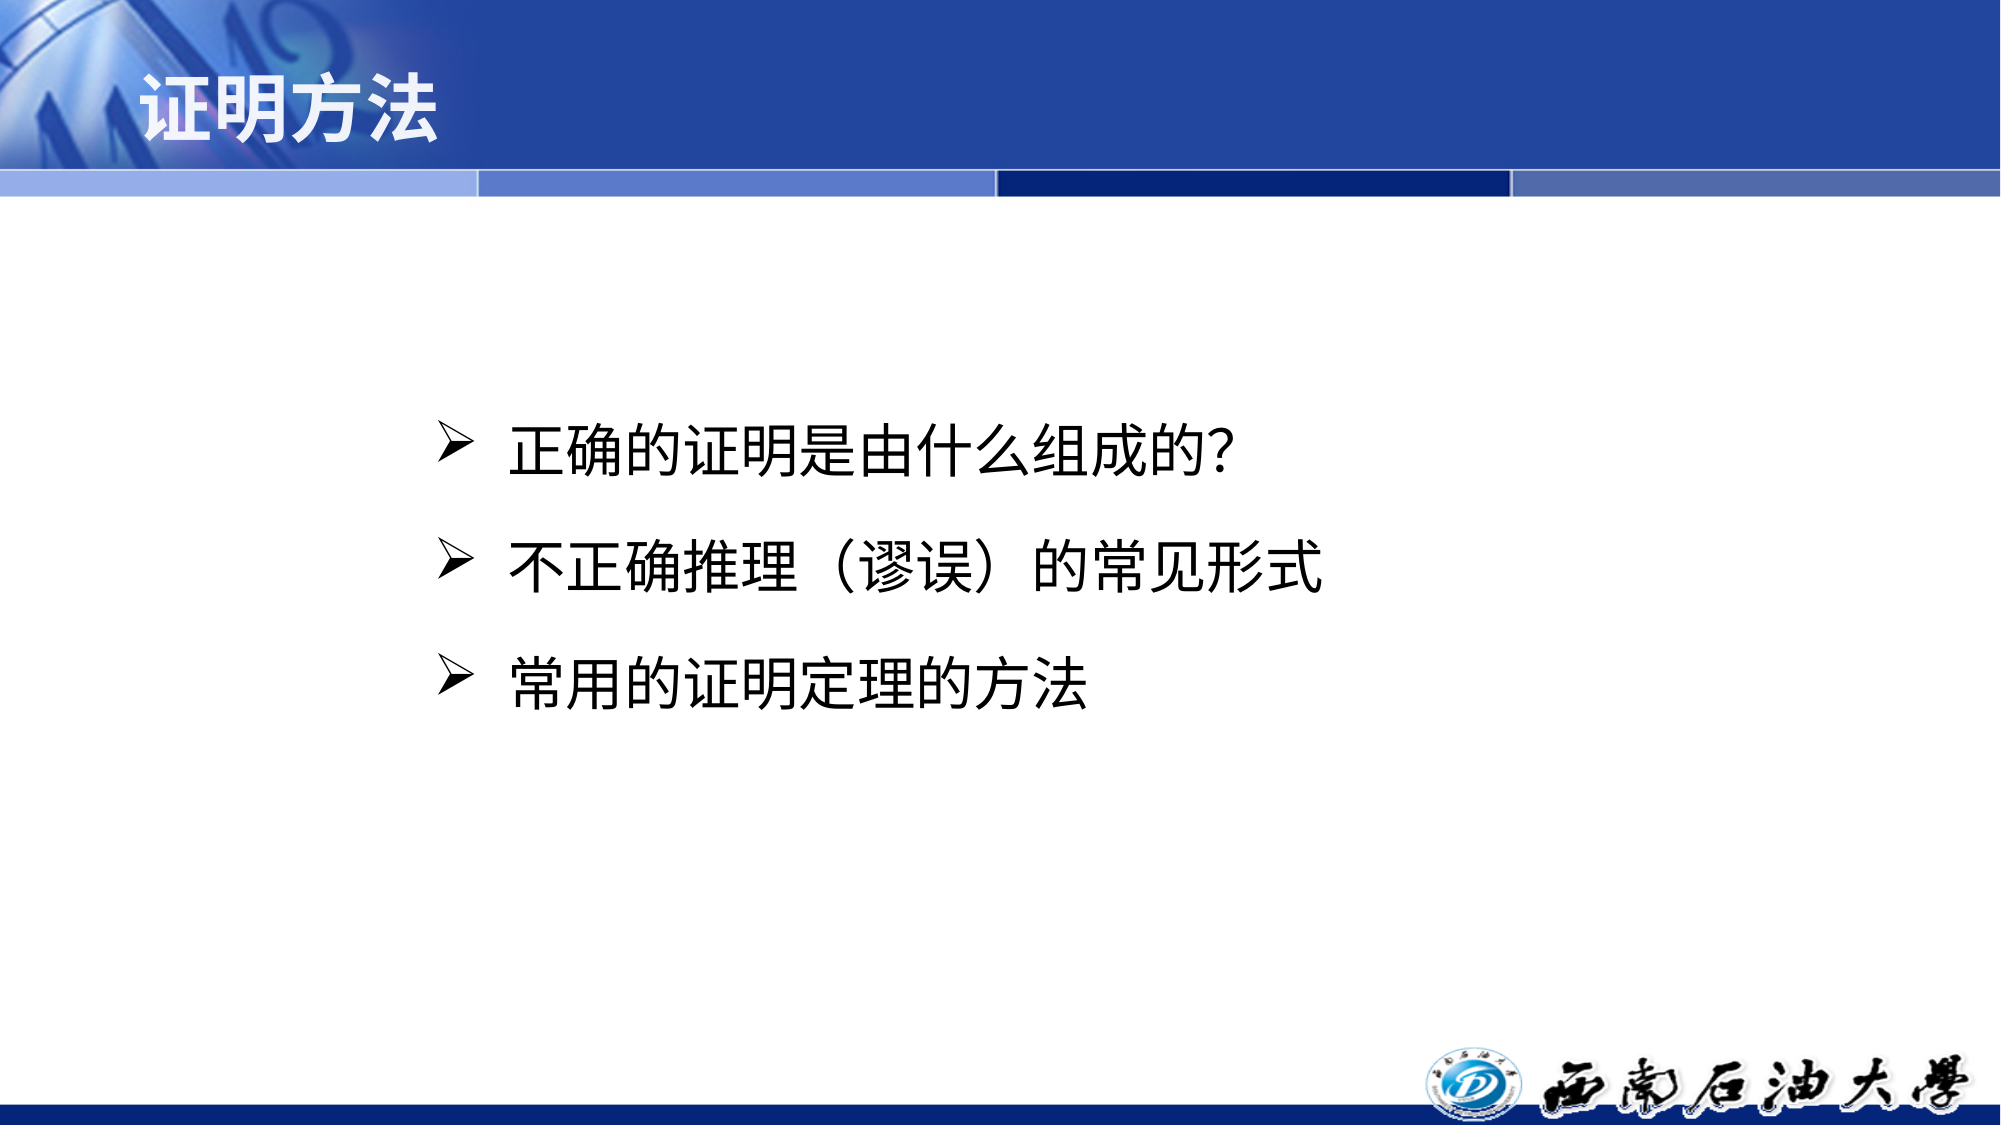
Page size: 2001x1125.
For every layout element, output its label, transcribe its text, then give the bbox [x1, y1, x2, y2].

list 正确的证明是由什么组成的？ 不正确推理（谬误）的常见形式 常用的证明定理的方法 [342, 267, 1647, 1004]
title 证明方法 [122, 37, 1883, 176]
picture [0, 0, 2001, 1125]
